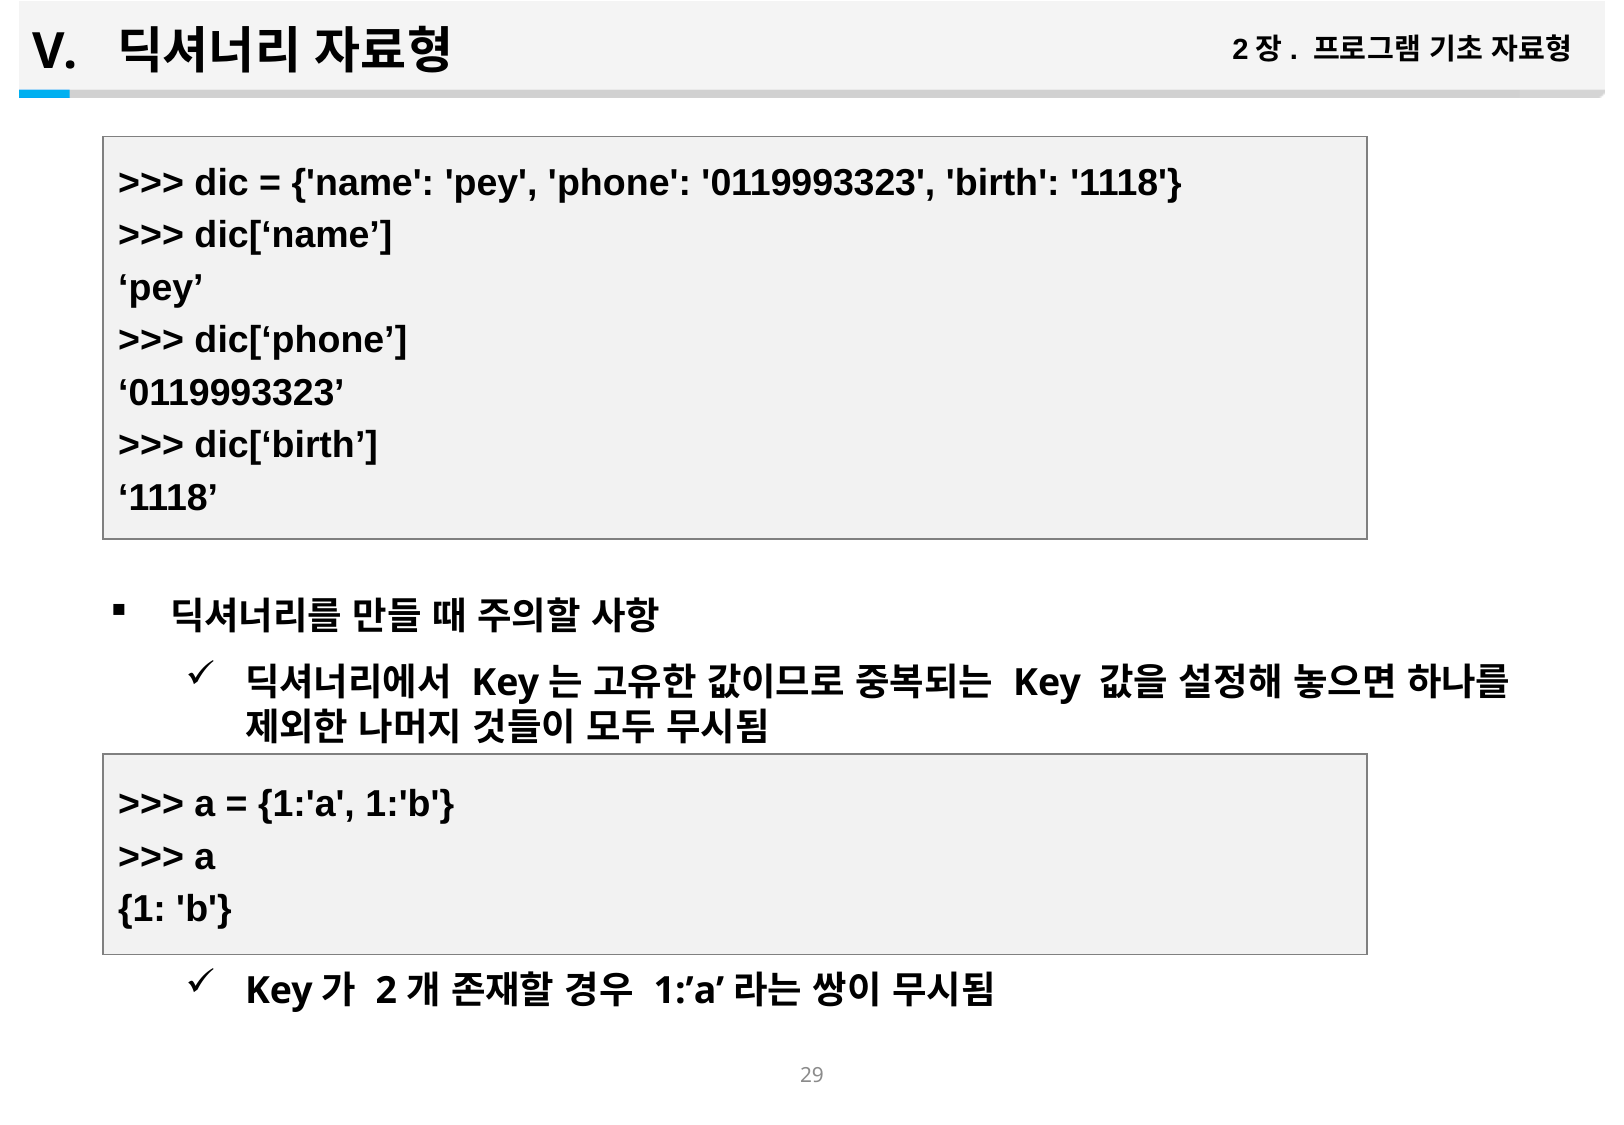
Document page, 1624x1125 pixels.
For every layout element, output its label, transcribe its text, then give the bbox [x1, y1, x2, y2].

list 딕셔너리 자료형 [17, 11, 1167, 85]
text_box >>> dic = {'name': 'pey', 'phone': '0119993323', 'birth': '1118'} >>> dic[‘name’] ‘pey’ >>> dic[‘phone’] ‘0119993323’ >>> dic[‘birth’] ‘1118’ [103, 136, 1368, 539]
slide_number 28 [622, 1045, 1002, 1106]
text_box >>> a = {1:'a', 1:'b'} >>> a {1: 'b'} [103, 753, 1368, 955]
text_box 2장. 프로그램 기초 자료형 [1217, 22, 1596, 73]
picture [19, 1, 1605, 98]
text_box 딕셔너리를 만들 때 주의할 사항 딕셔너리에서 Key는 고유한 값이므로 중복되는 Key 값을 설정해 놓으면 하나를 제외한 나머지 것들이 모두 무시됨 Key가 2개 존재할 경우 1:’a’라는 쌍이 무시됨 [20, 123, 1602, 1019]
